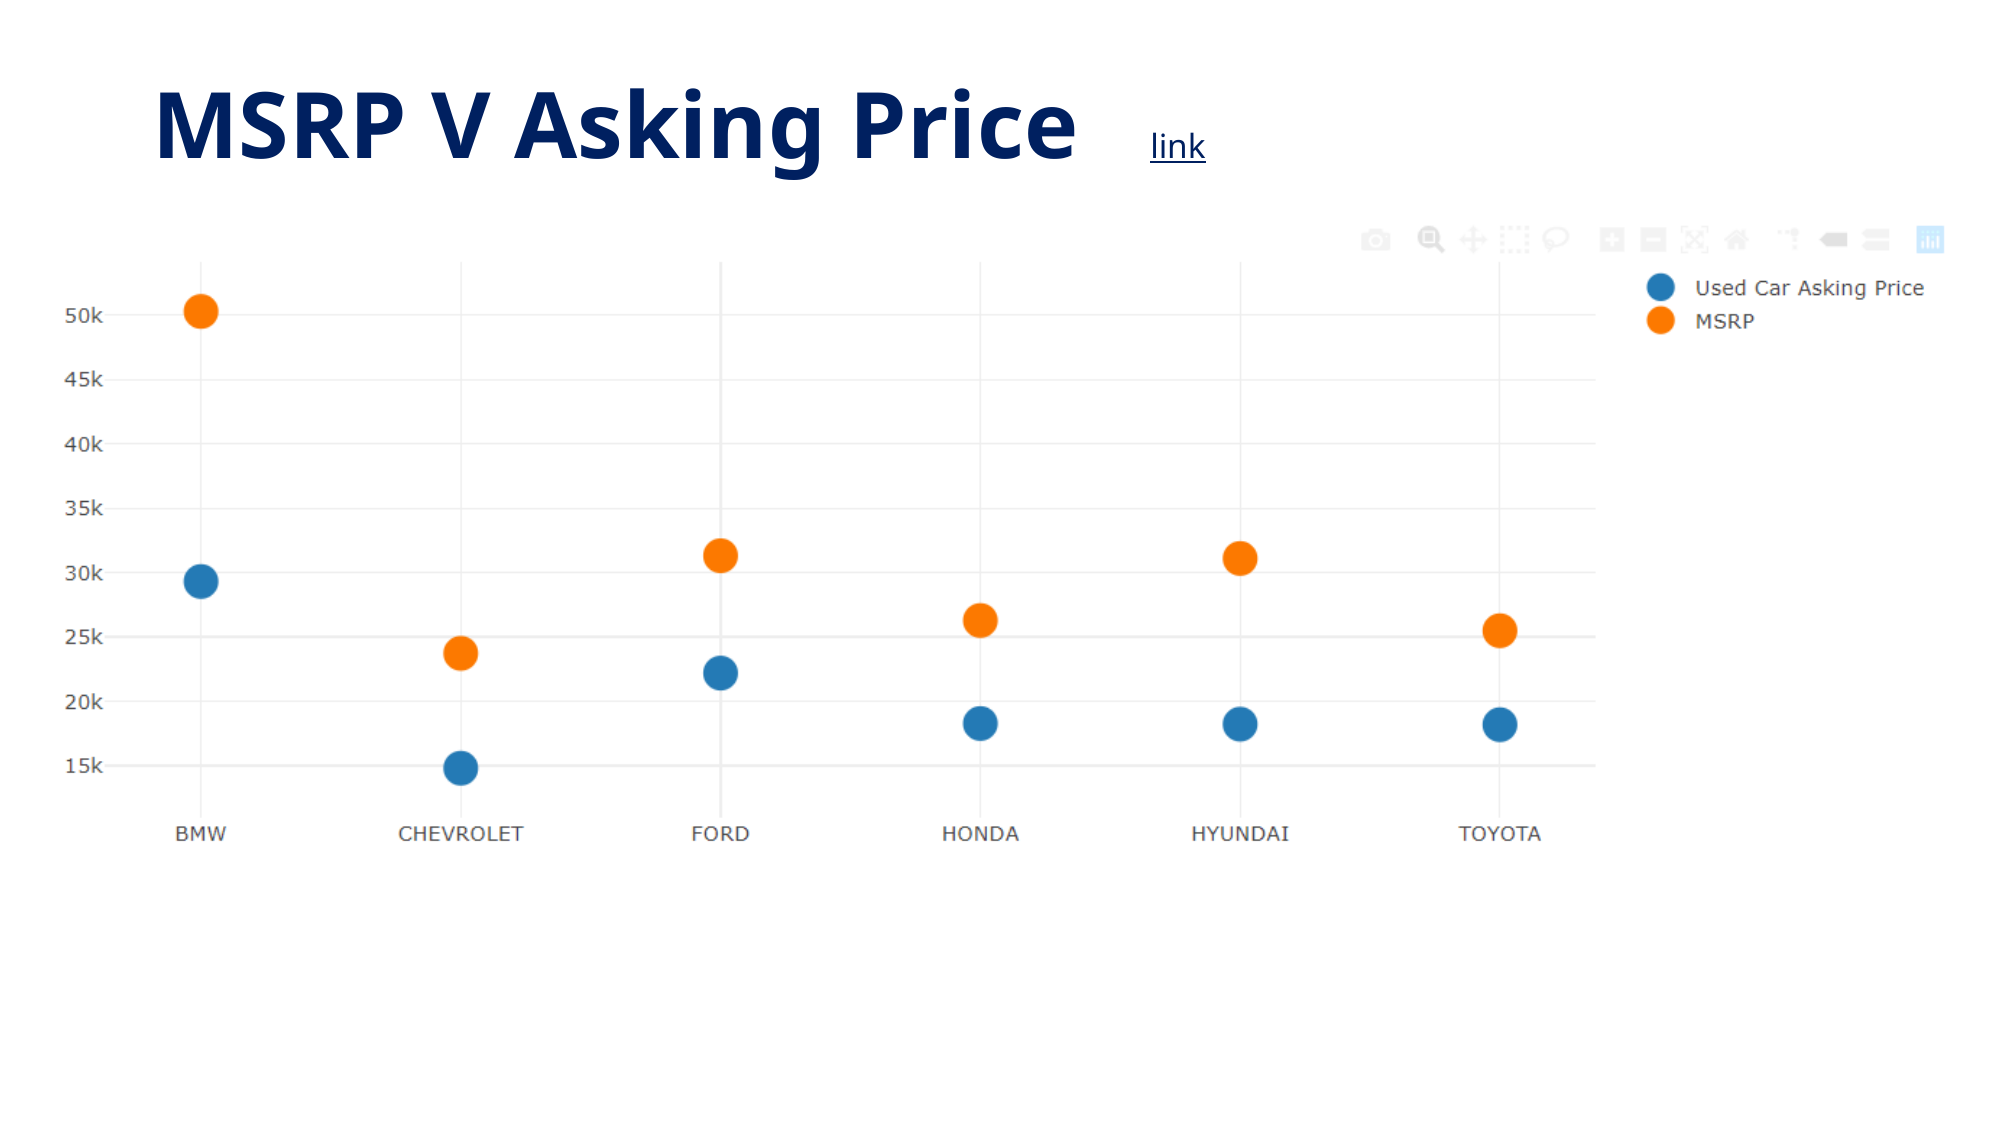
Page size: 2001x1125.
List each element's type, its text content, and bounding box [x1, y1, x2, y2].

title MSRP V Asking Price linkE) [137, 19, 1863, 213]
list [8, 213, 1992, 912]
